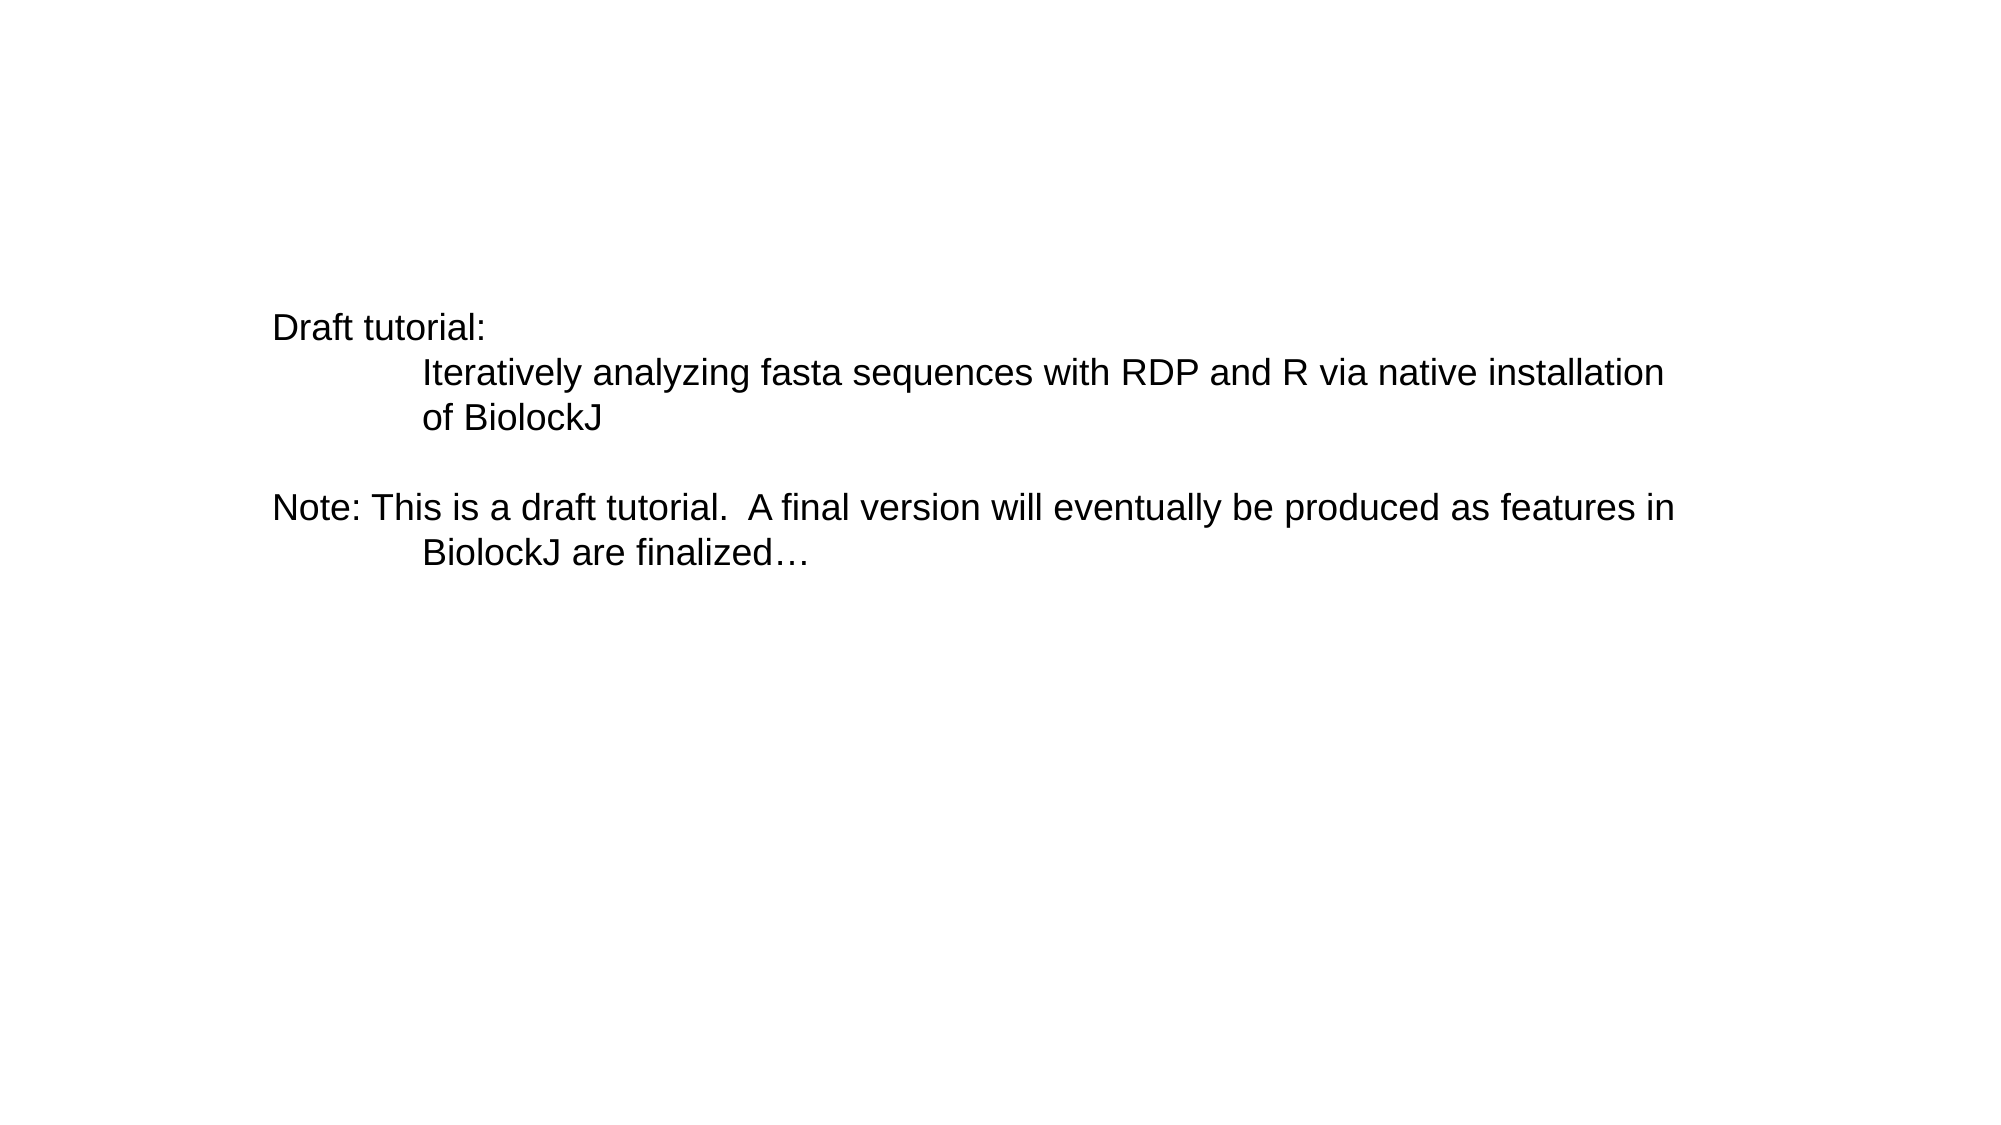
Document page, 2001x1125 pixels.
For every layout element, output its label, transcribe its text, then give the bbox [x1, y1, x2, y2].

text_box Draft tutorial: Iteratively analyzing fasta sequences with RDP and R via native installation of BiolockJ Note: This is a draft tutorial. A final version will eventually be produced as features in BiolockJ are finalized… [257, 296, 1702, 581]
